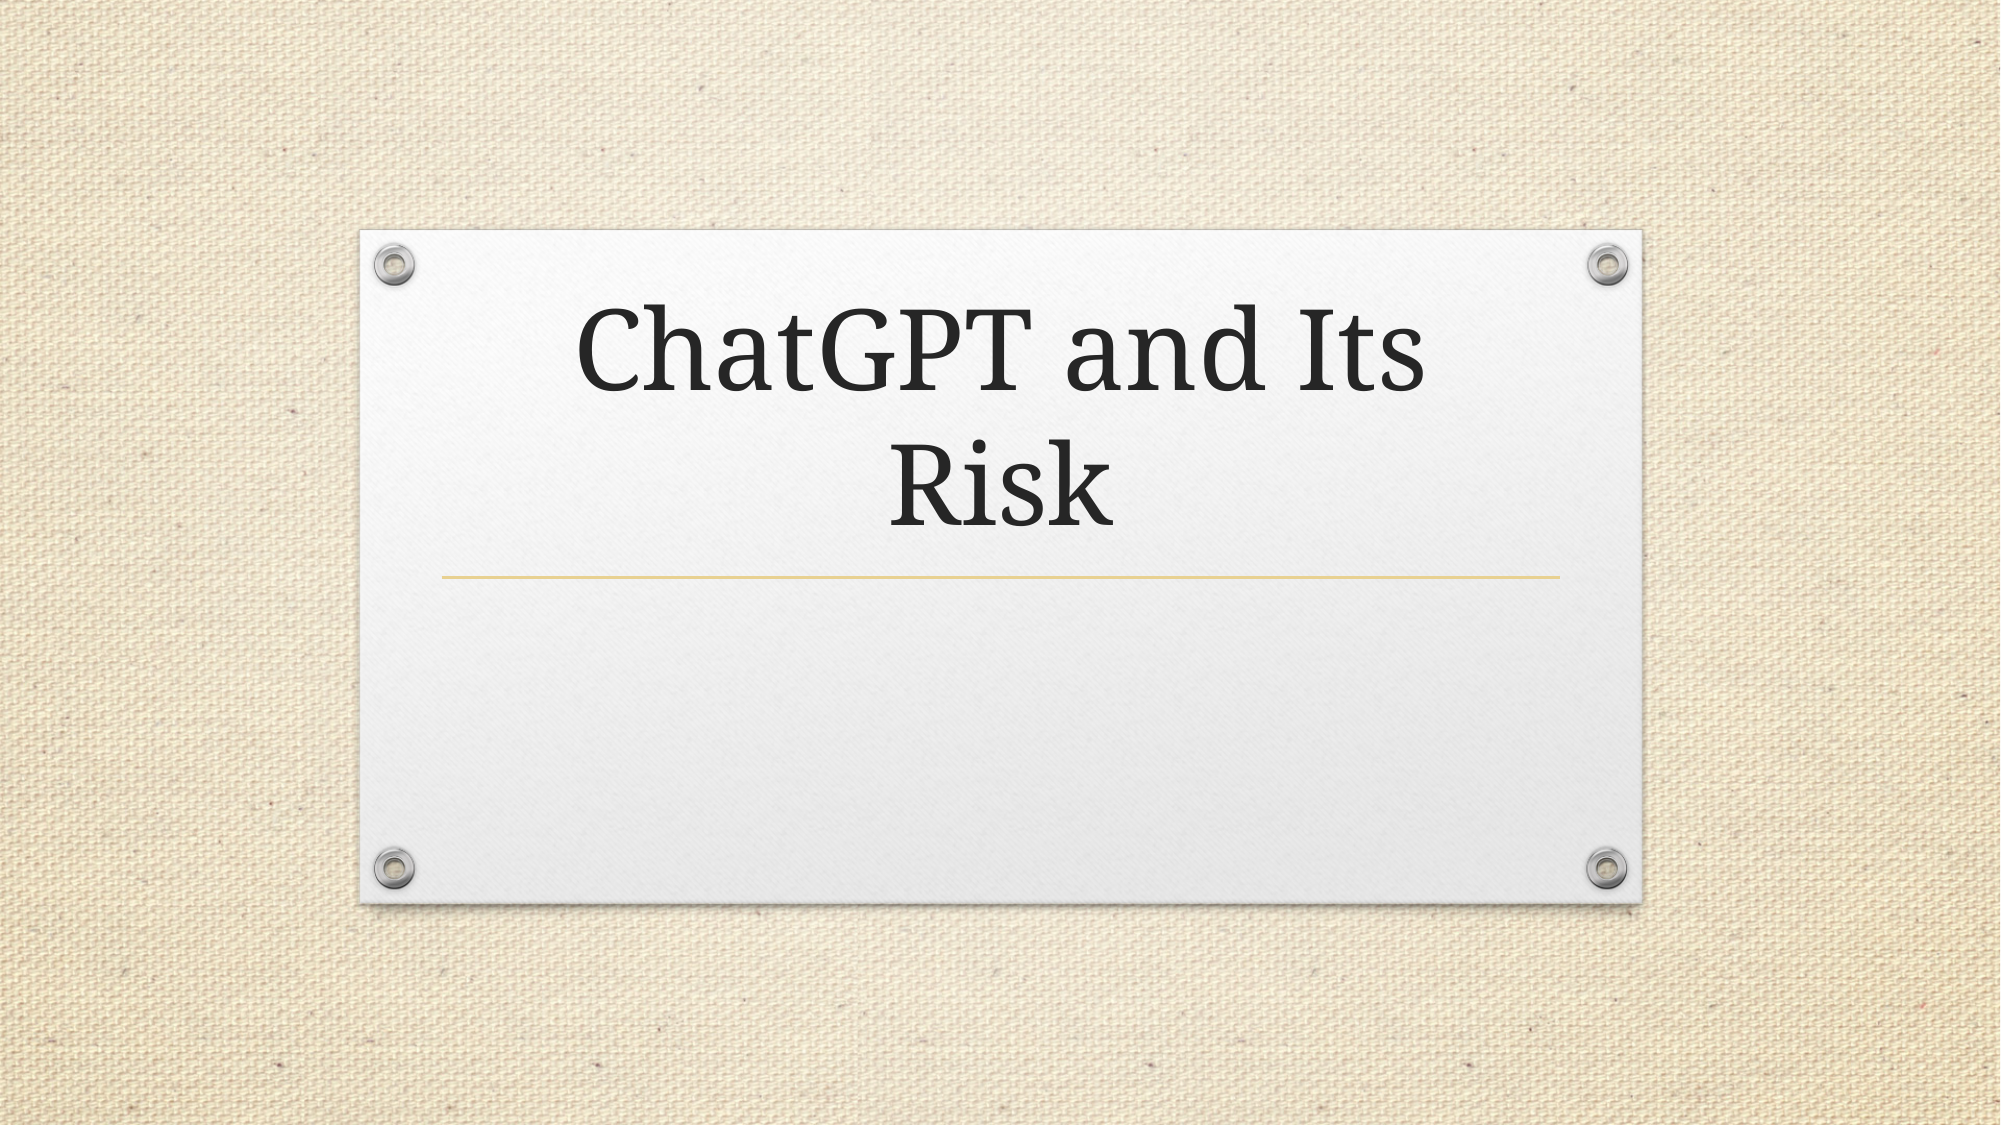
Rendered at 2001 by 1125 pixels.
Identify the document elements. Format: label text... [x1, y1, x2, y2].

title ChatGPT and Its Risk [441, 306, 1560, 556]
picture [0, 0, 2001, 1125]
